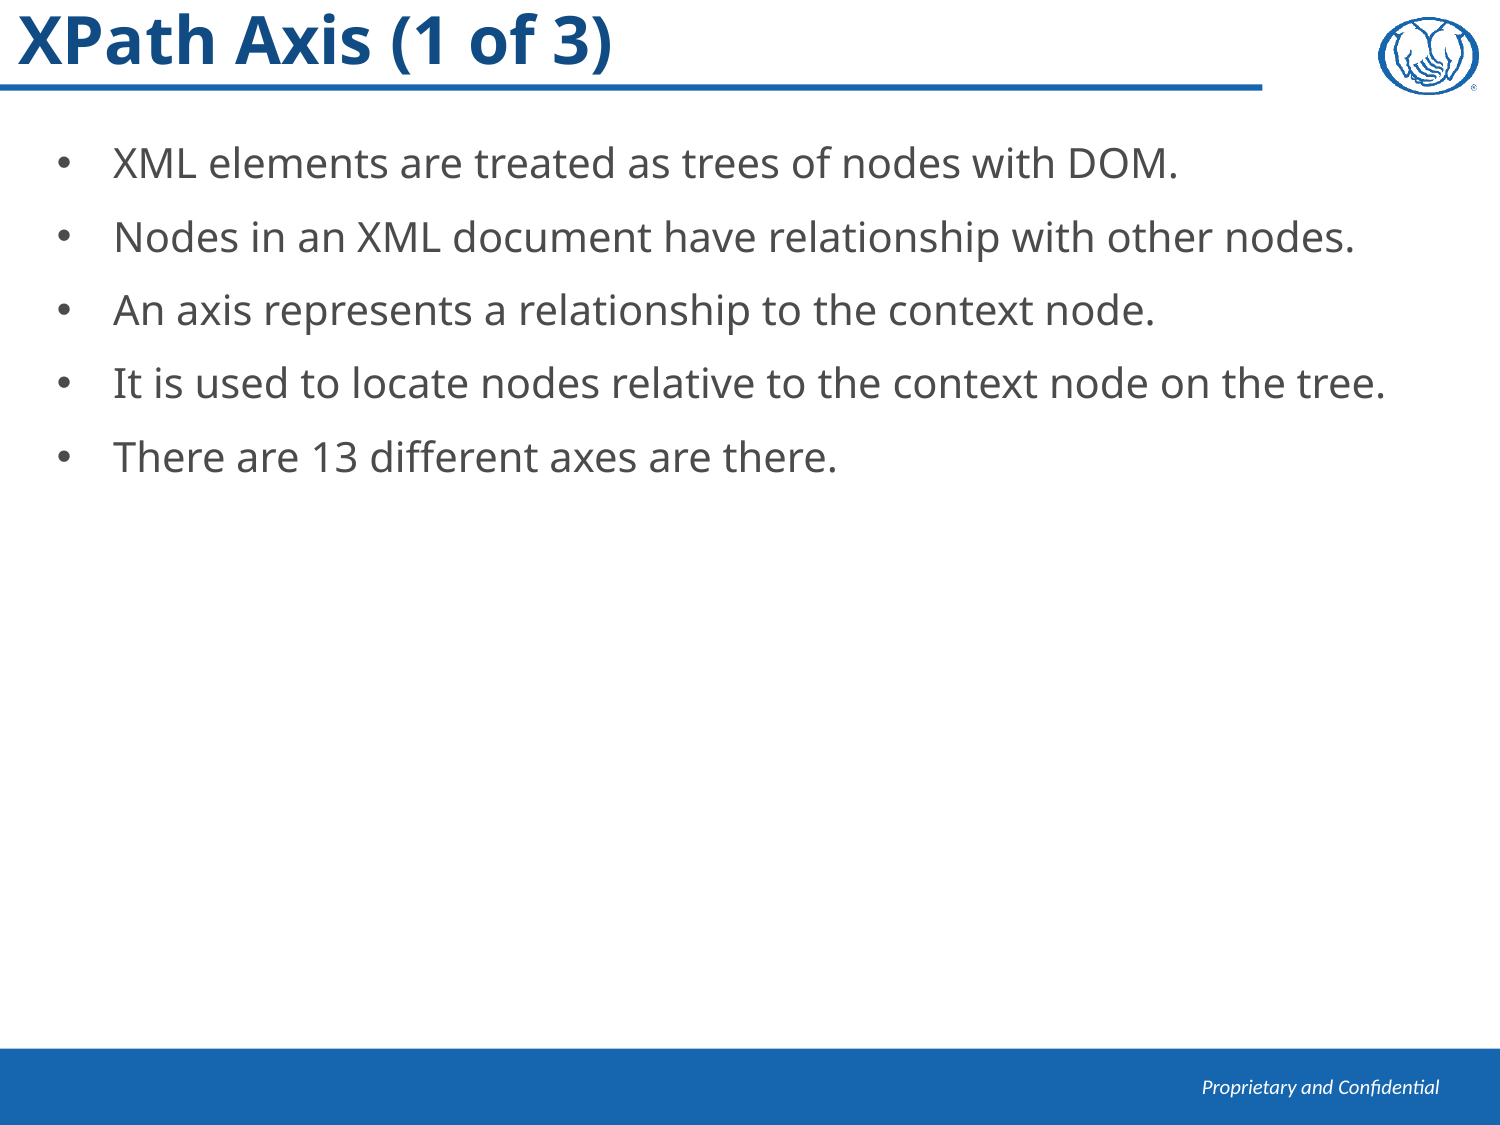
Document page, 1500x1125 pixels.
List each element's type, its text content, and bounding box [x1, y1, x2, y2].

title XPath Axis (1 of 3) [3, 0, 1500, 94]
list XML elements are treated as trees of nodes with DOM. Nodes in an XML document have relationship with other nodes. An axis represents a relationship to the context node. It is used to locate nodes relative to the context node on the tree. There are 13 different axes are there. [41, 114, 1466, 1006]
